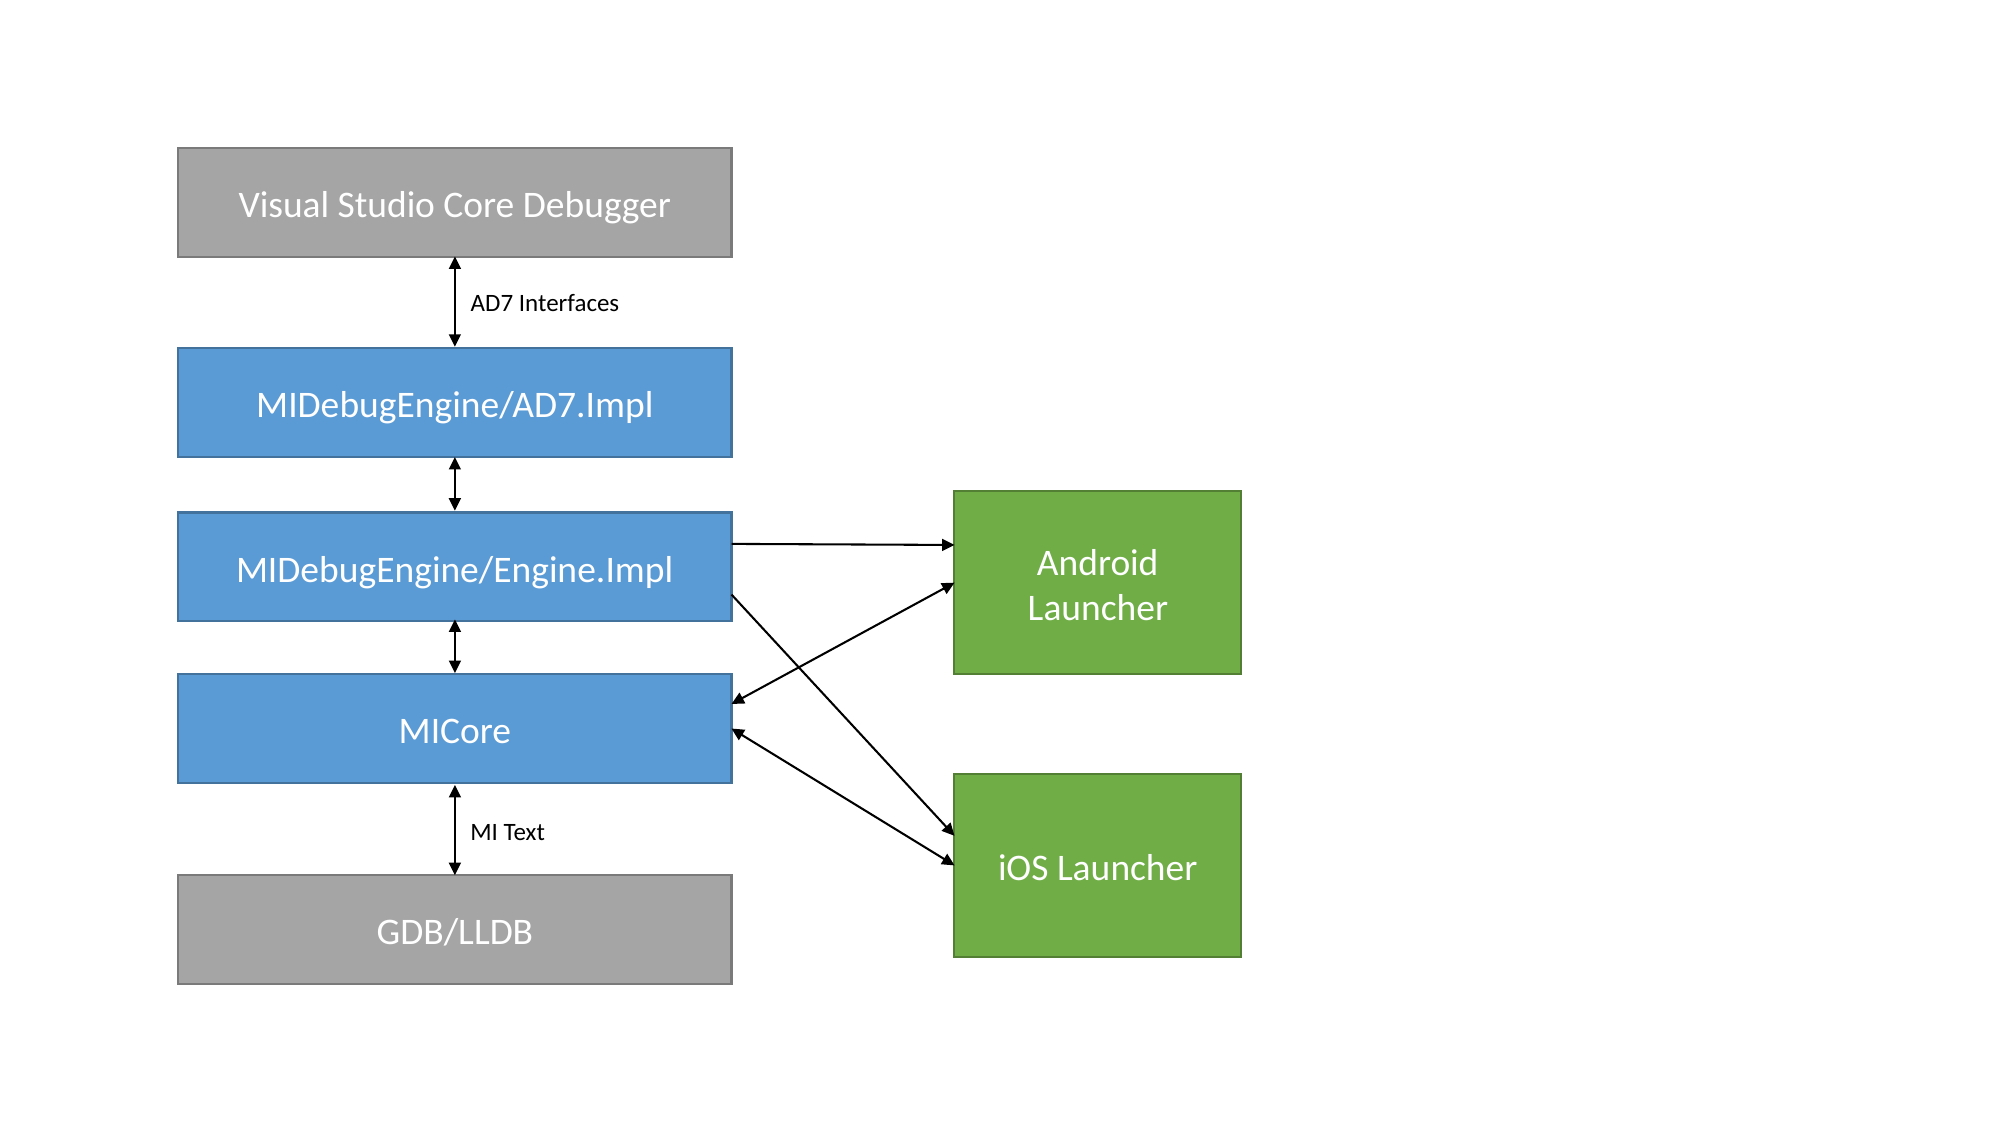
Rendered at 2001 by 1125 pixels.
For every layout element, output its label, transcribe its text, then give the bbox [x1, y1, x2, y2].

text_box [731, 582, 955, 594]
text_box MIDebugEngine/AD7.Impl [177, 347, 733, 458]
text_box GDB/LLDB [177, 874, 733, 985]
text_box MICore [177, 673, 731, 784]
text_box AD7 Interfaces [455, 279, 635, 324]
text_box Visual Studio Core Debugger [177, 147, 733, 258]
text_box iOS Launcher [953, 773, 1242, 958]
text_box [731, 594, 955, 836]
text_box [731, 836, 955, 866]
text_box MIDebugEngine/Engine.Impl [177, 511, 733, 622]
text_box MI Text [455, 807, 560, 853]
text_box Android Launcher [953, 490, 1242, 675]
